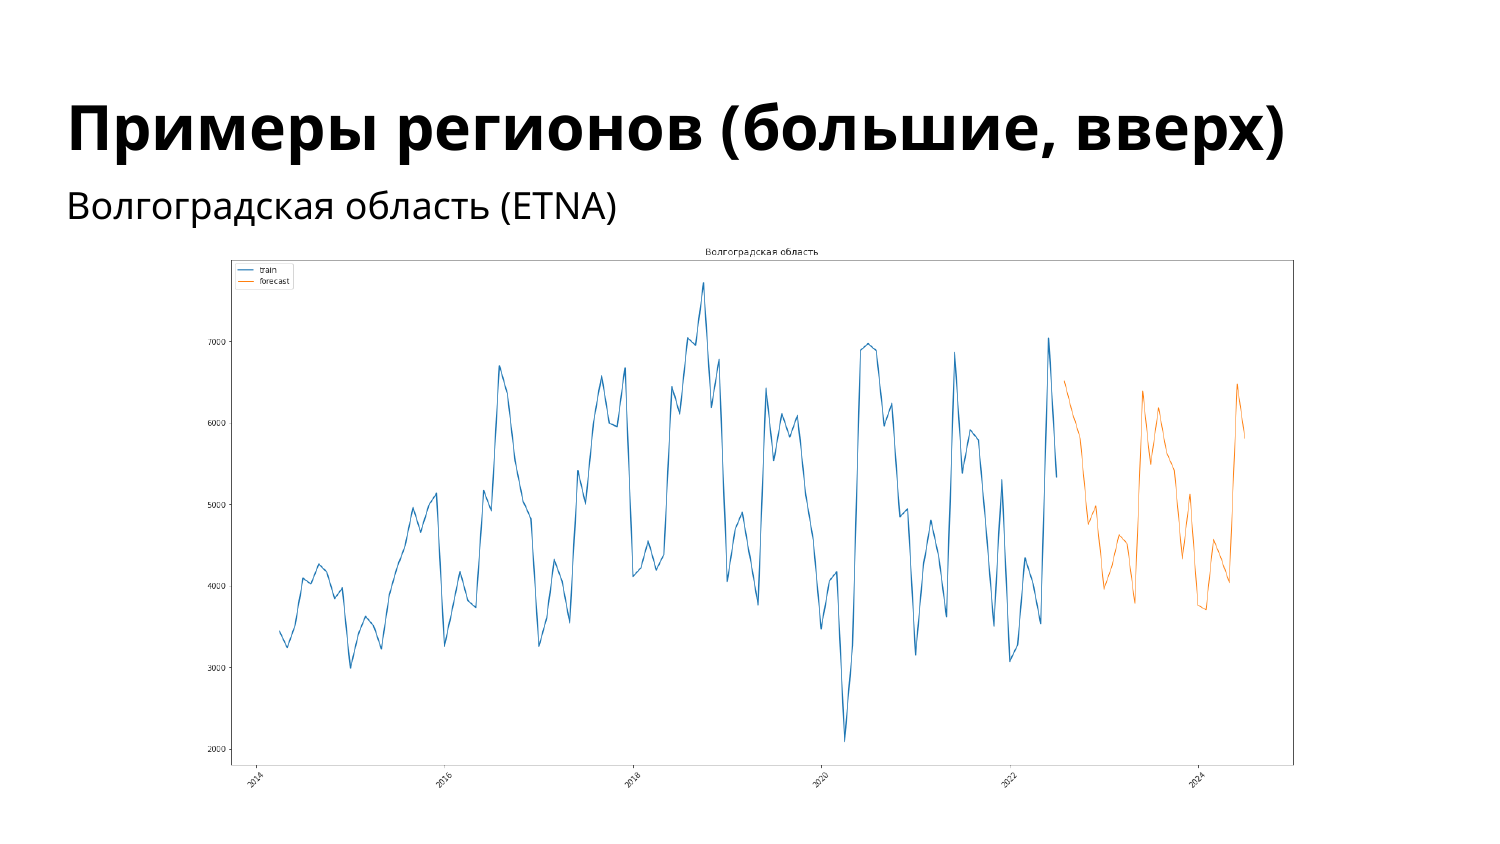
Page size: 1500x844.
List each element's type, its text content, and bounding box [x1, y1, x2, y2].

picture [201, 242, 1299, 794]
text_box Волгоградская область (ETNA) [51, 166, 905, 242]
title Примеры регионов (большие, вверх) [51, 72, 1449, 167]
